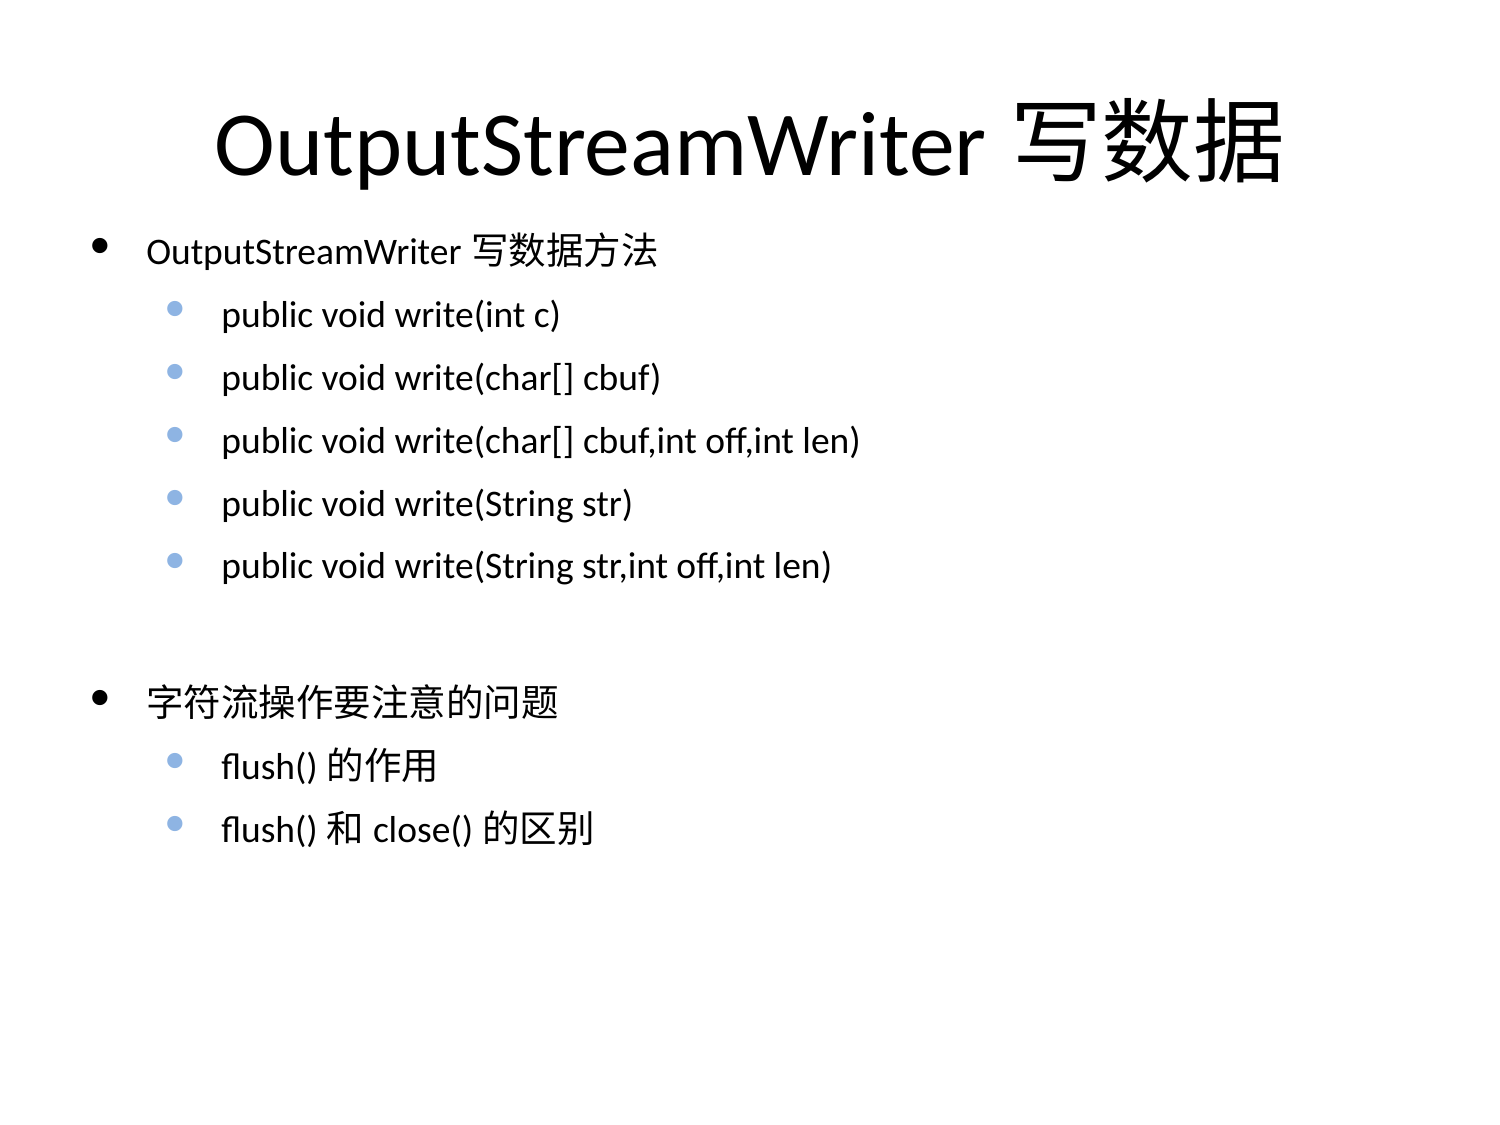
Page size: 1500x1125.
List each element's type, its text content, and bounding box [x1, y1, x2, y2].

list OutputStreamWriter写数据方法 public void write(int c) public void write(char[] cbuf) public void write(char[] cbuf,int off,int len) public void write(String str) public void write(String str,int off,int len) 字符流操作要注意的问题 flush()的作用 flush()和close()的区别 [75, 201, 1448, 1125]
title OutputStreamWriter写数据 [75, 45, 1425, 201]
